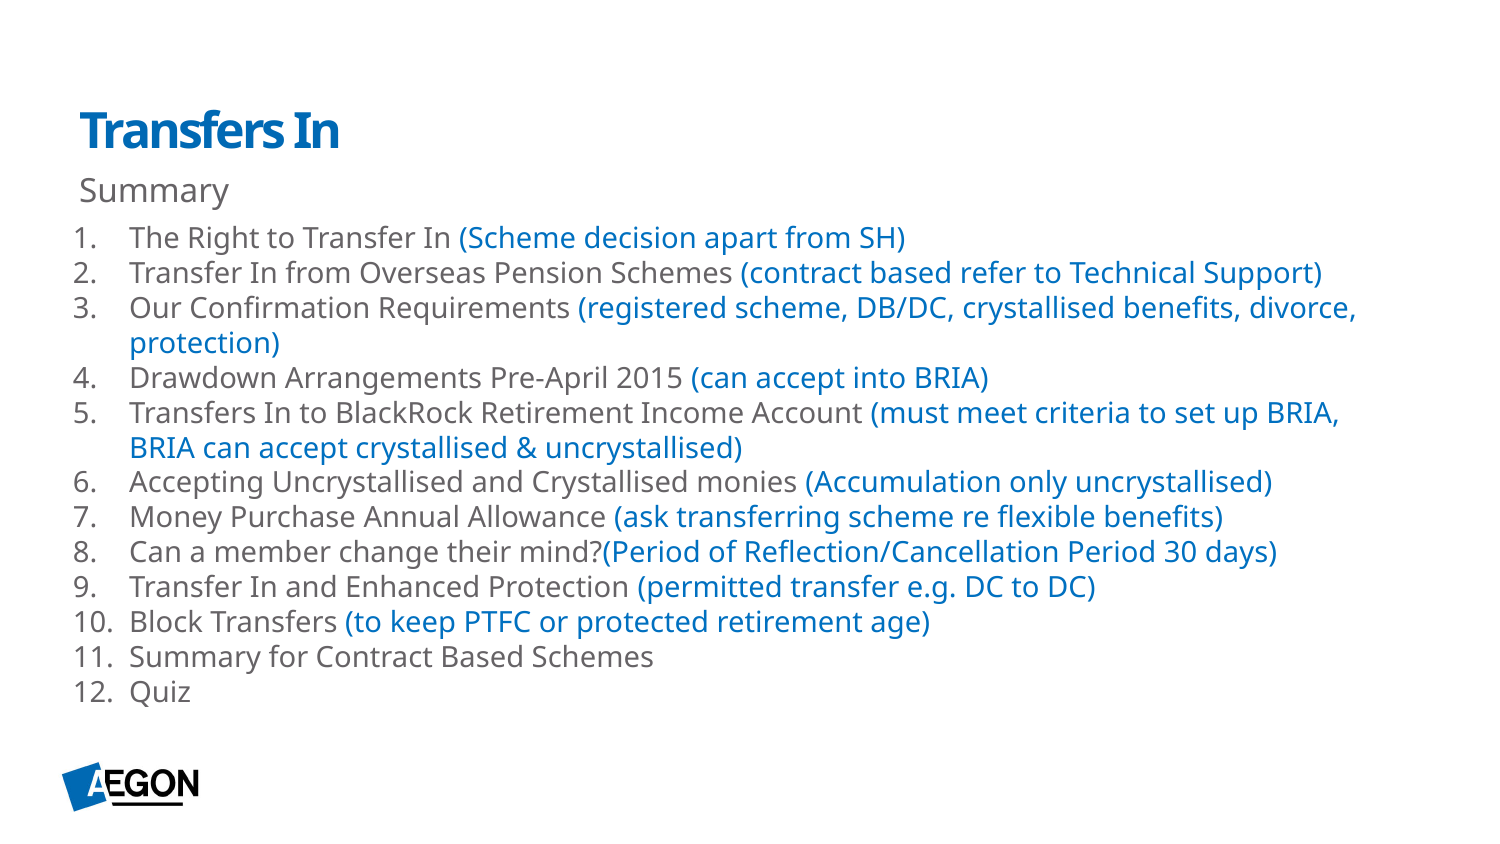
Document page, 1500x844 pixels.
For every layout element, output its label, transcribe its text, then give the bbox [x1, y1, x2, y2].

text_box Transfers In Summary [64, 47, 924, 211]
text_box The Right to Transfer In (Scheme decision apart from SH) Transfer In from Overseas Pension Schemes (contract based refer to Technical Support) Our Confirmation Requirements (registered scheme, DB/DC, crystallised benefits, divorce, protection) Drawdown Arrangements Pre-April 2015 (can accept into BRIA) Transfers In to BlackRock Retirement Income Account (must meet criteria to set up BRIA, BRIA can accept crystallised & uncrystallised) Accepting Uncrystallised and Crystallised monies (Accumulation only uncrystallised) Money Purchase Annual Allowance (ask transferring scheme re flexible benefits) Can a member change their mind?(Period of Reflection/Cancellation Period 30 days) Transfer In and Enhanced Protection (permitted transfer e.g. DC to DC) Block Transfers (to keep PTFC or protected retirement age) Summary for Contract Based Schemes Quiz [58, 211, 1399, 796]
picture [57, 761, 202, 812]
